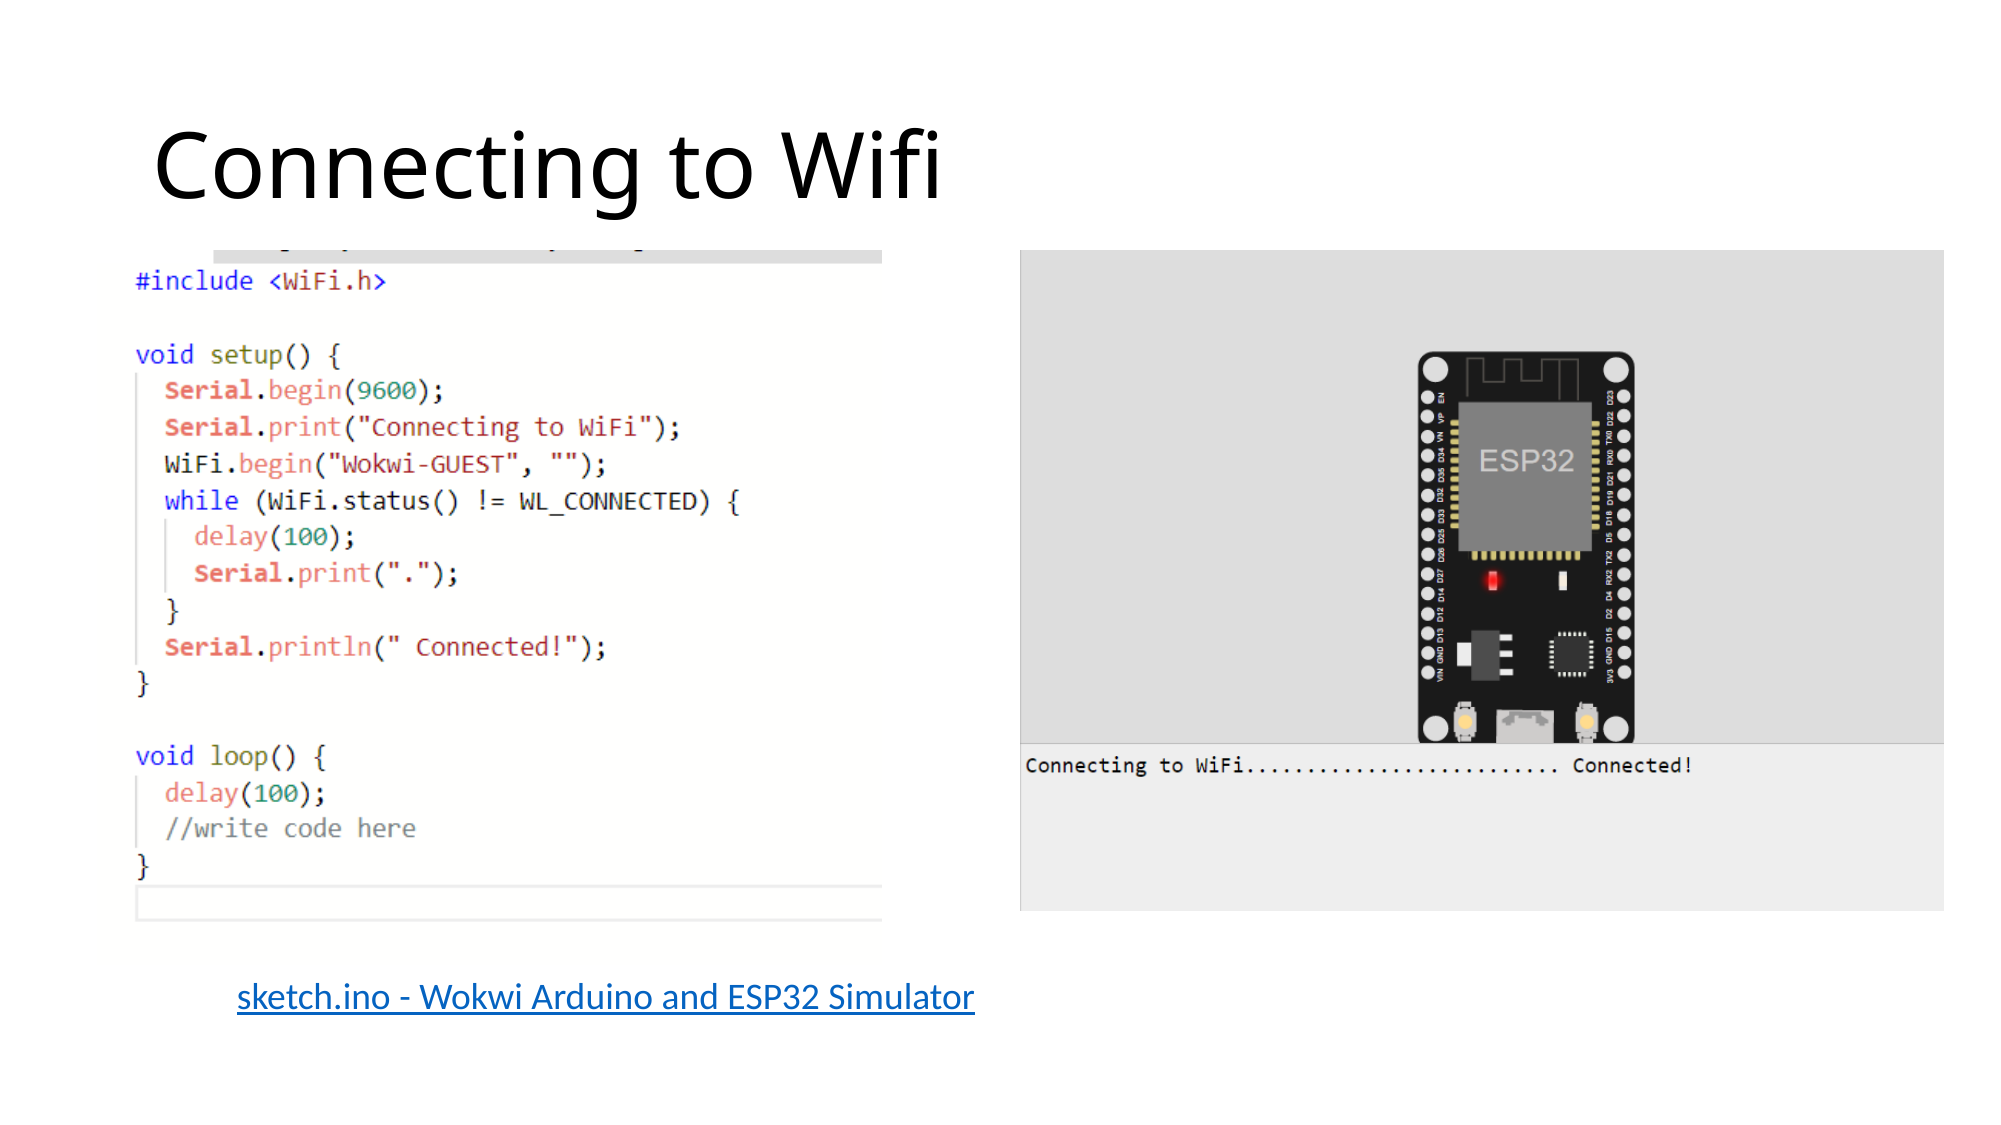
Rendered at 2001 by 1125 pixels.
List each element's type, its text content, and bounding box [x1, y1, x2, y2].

picture [1019, 250, 1944, 911]
title Connecting to Wifi [137, 59, 1863, 278]
text_box sketch.ino - Wokwi Arduino and ESP32 Simulator [222, 964, 1222, 1025]
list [97, 250, 882, 965]
